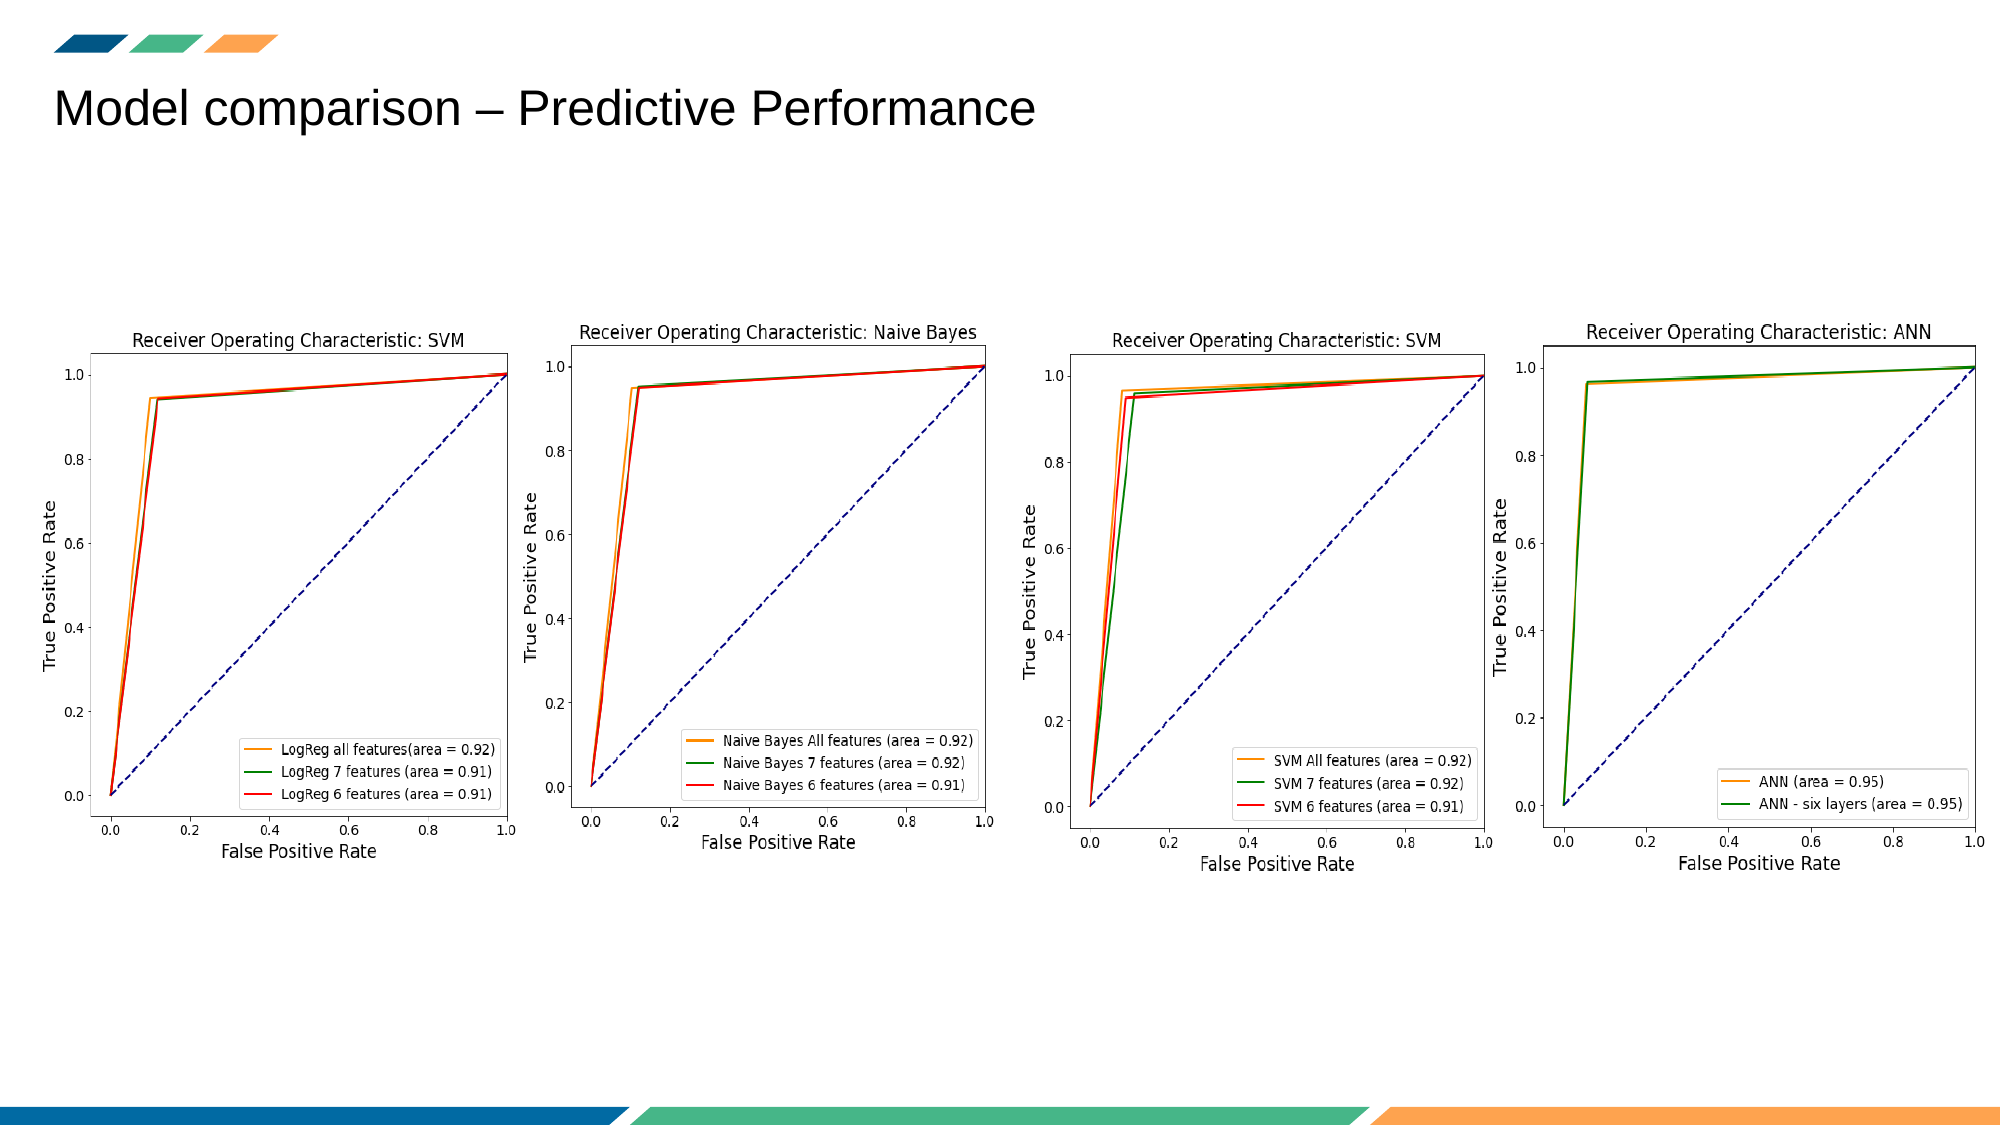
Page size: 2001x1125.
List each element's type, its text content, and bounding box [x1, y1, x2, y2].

picture [1016, 316, 1992, 883]
picture [36, 317, 1001, 870]
text_box Model comparison – Predictive Performance [53, 75, 1296, 136]
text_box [0, 1106, 2000, 1125]
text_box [53, 34, 279, 53]
